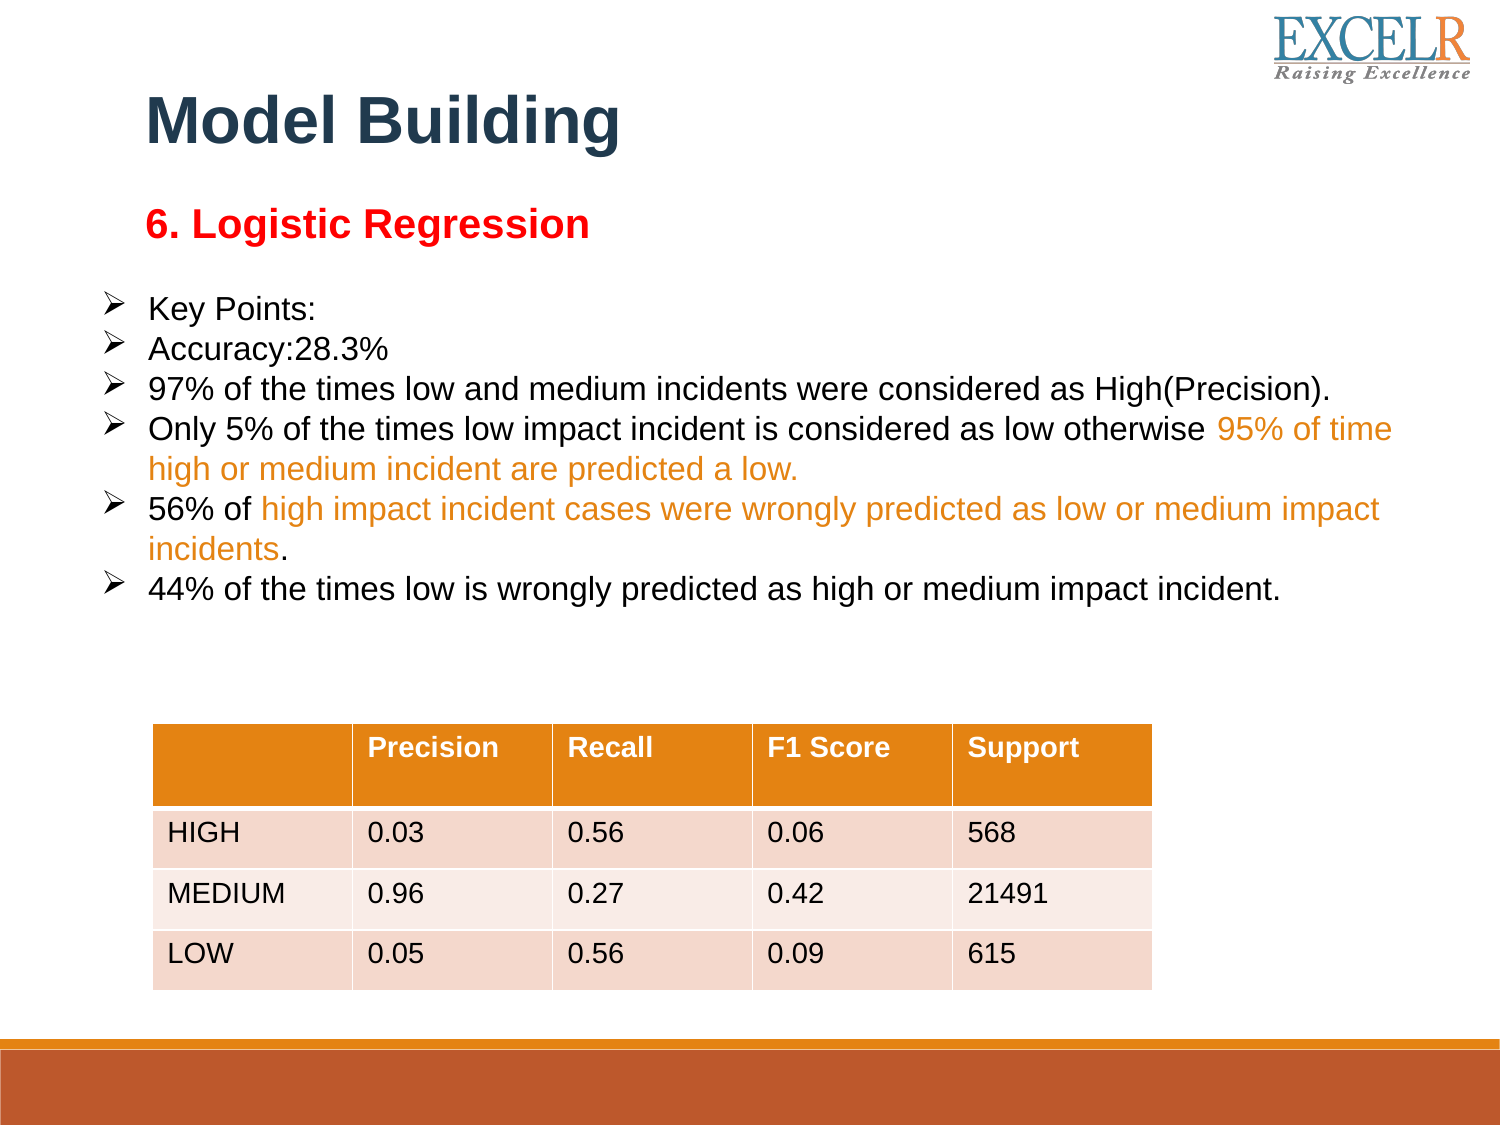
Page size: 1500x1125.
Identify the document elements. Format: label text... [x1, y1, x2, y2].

text_box Key Points: Accuracy:28.3% 97% of the times low and medium incidents were considered as High(Precision). Only 5% of the times low impact incident is considered as low otherwise 95% of time high or medium incident are predicted a low. 56% of high impact incident cases were wrongly predicted as low or medium impact incidents. 44% of the times low is wrongly predicted as high or medium impact incident. [86, 279, 1428, 654]
table_cell 615 [953, 931, 1152, 990]
table_cell 0.42 [753, 870, 952, 929]
table_cell 0.56 [553, 811, 752, 868]
table_cell 0.27 [553, 870, 752, 929]
table_header Recall [553, 724, 752, 806]
table_cell 0.09 [753, 931, 952, 990]
table_cell 568 [953, 811, 1152, 868]
text_box 6. Logistic Regression [130, 189, 984, 279]
table_cell LOW [153, 931, 352, 990]
table_cell 0.03 [353, 811, 552, 868]
table_cell HIGH [153, 811, 352, 868]
picture [1274, 16, 1470, 85]
table_header Support [953, 724, 1152, 806]
table_cell 0.06 [753, 811, 952, 868]
text_box Model Building [130, 69, 881, 164]
table_cell MEDIUM [153, 870, 352, 929]
table_header F1 Score [753, 724, 952, 806]
table_cell 21491 [953, 870, 1152, 929]
table_cell 0.96 [353, 870, 552, 929]
table_cell 0.56 [553, 931, 752, 990]
table_cell 0.05 [353, 931, 552, 990]
table_header [153, 724, 352, 806]
table_header Precision [353, 724, 552, 806]
